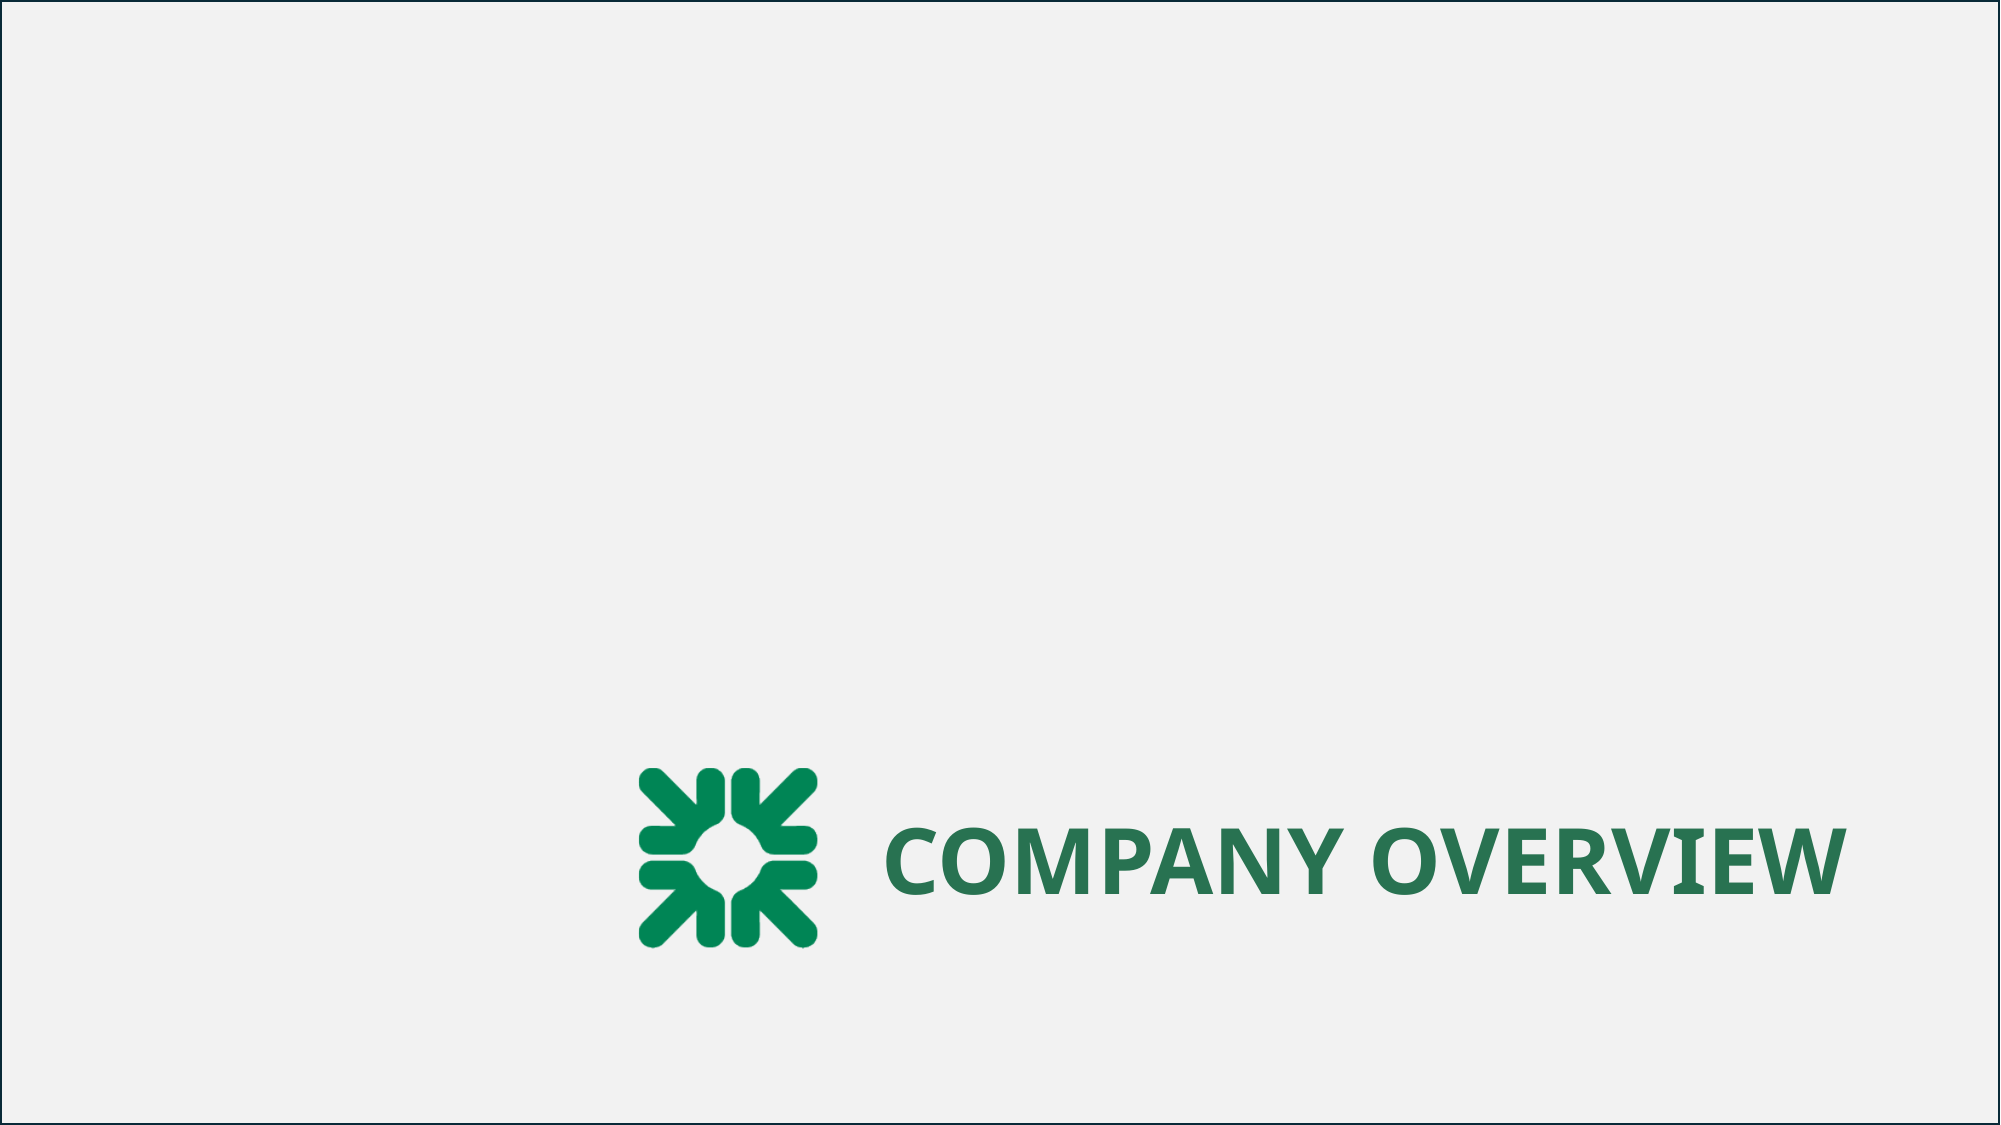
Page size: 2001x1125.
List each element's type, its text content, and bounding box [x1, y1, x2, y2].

picture [638, 767, 821, 950]
text_box [0, 0, 2000, 1125]
title COMPANY OVERVIEW [866, 666, 1954, 1051]
